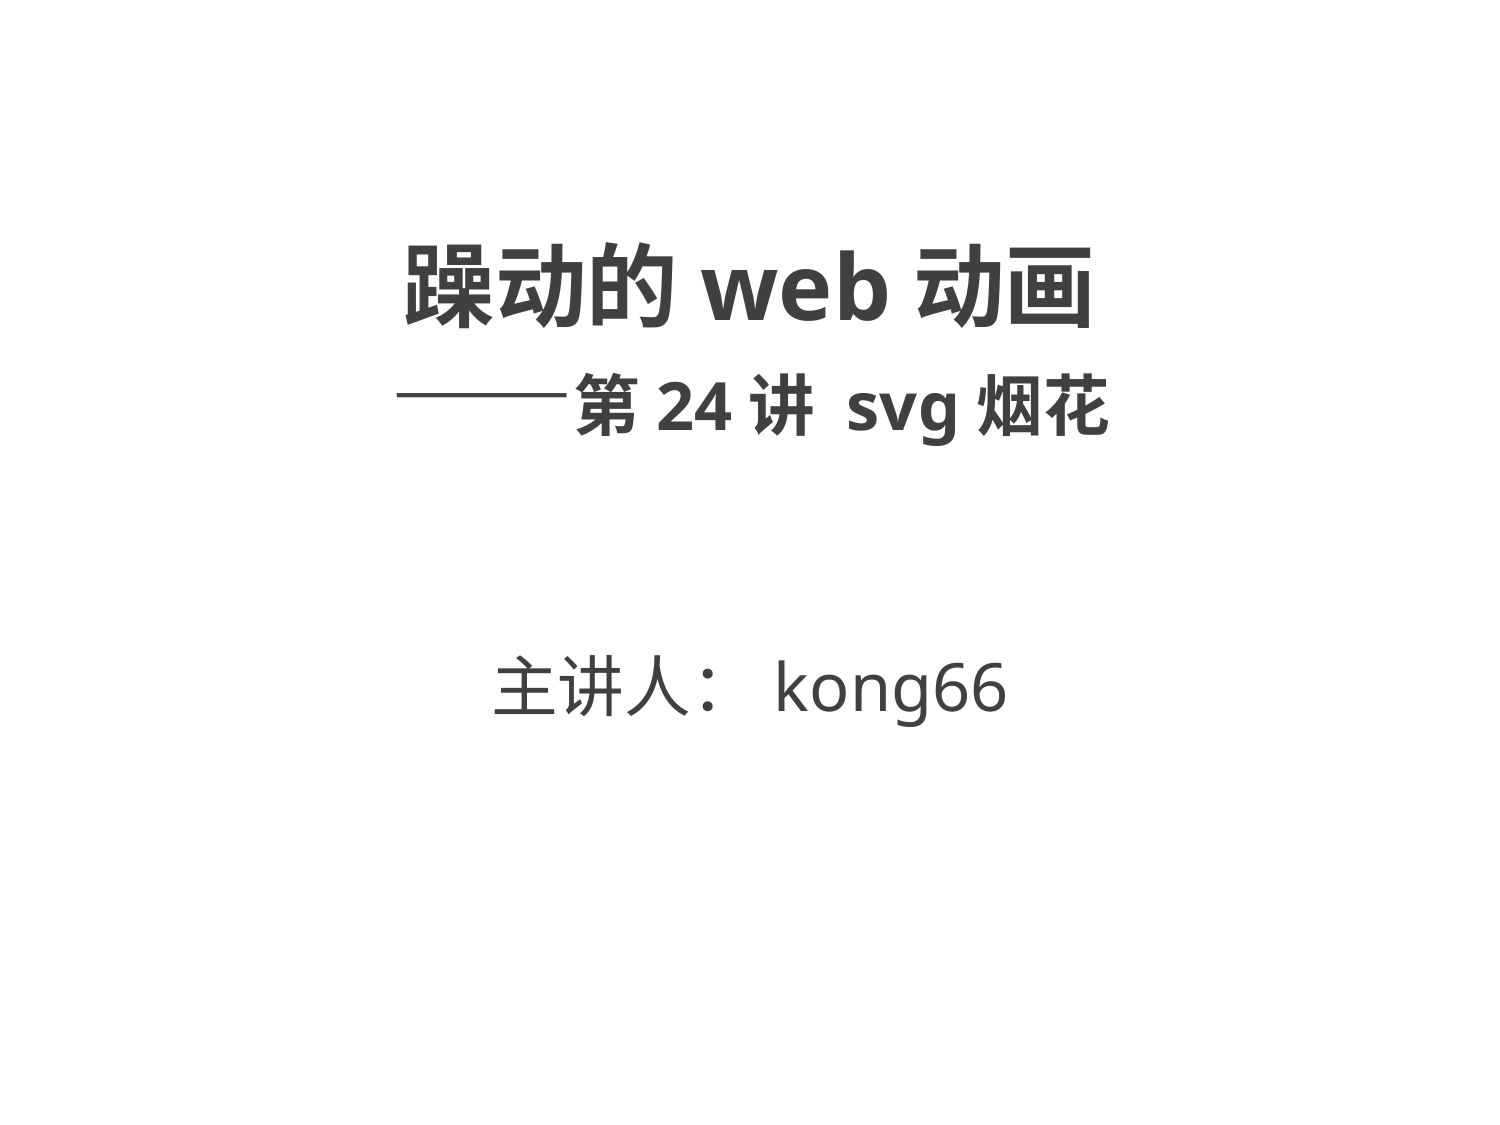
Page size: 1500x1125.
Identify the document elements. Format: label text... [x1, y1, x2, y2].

subtitle 主讲人：kong66 [225, 637, 1275, 925]
title 躁动的web动画 ——第24讲 svg烟花 [112, 196, 1388, 591]
